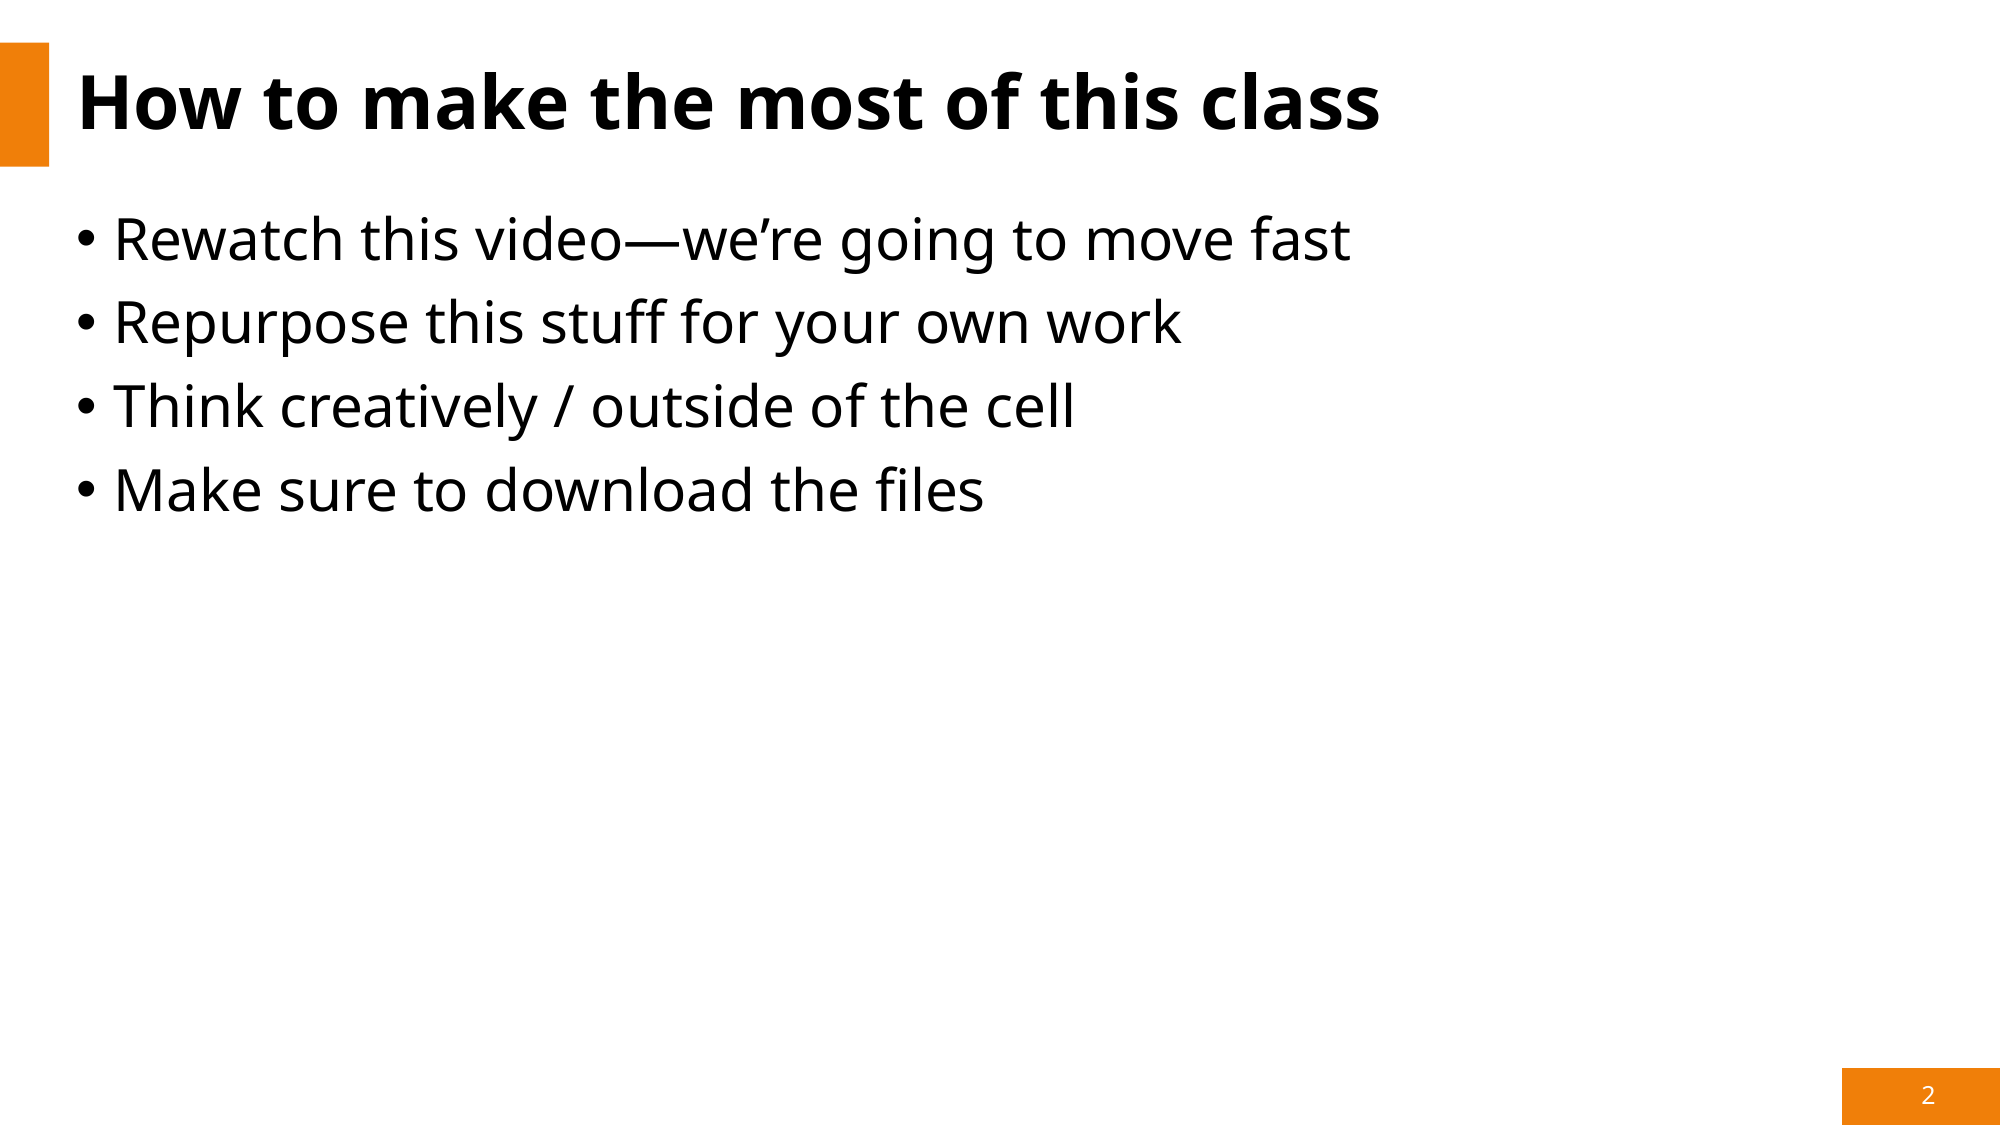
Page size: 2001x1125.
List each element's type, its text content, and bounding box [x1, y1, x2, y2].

list Rewatch this video—we’re going to move fast Repurpose this stuff for your own work Think creatively / outside of the cell Make sure to download the files [60, 202, 1951, 1014]
slide_number 2 [1889, 1079, 1951, 1114]
title How to make the most of this class [60, 42, 1951, 168]
